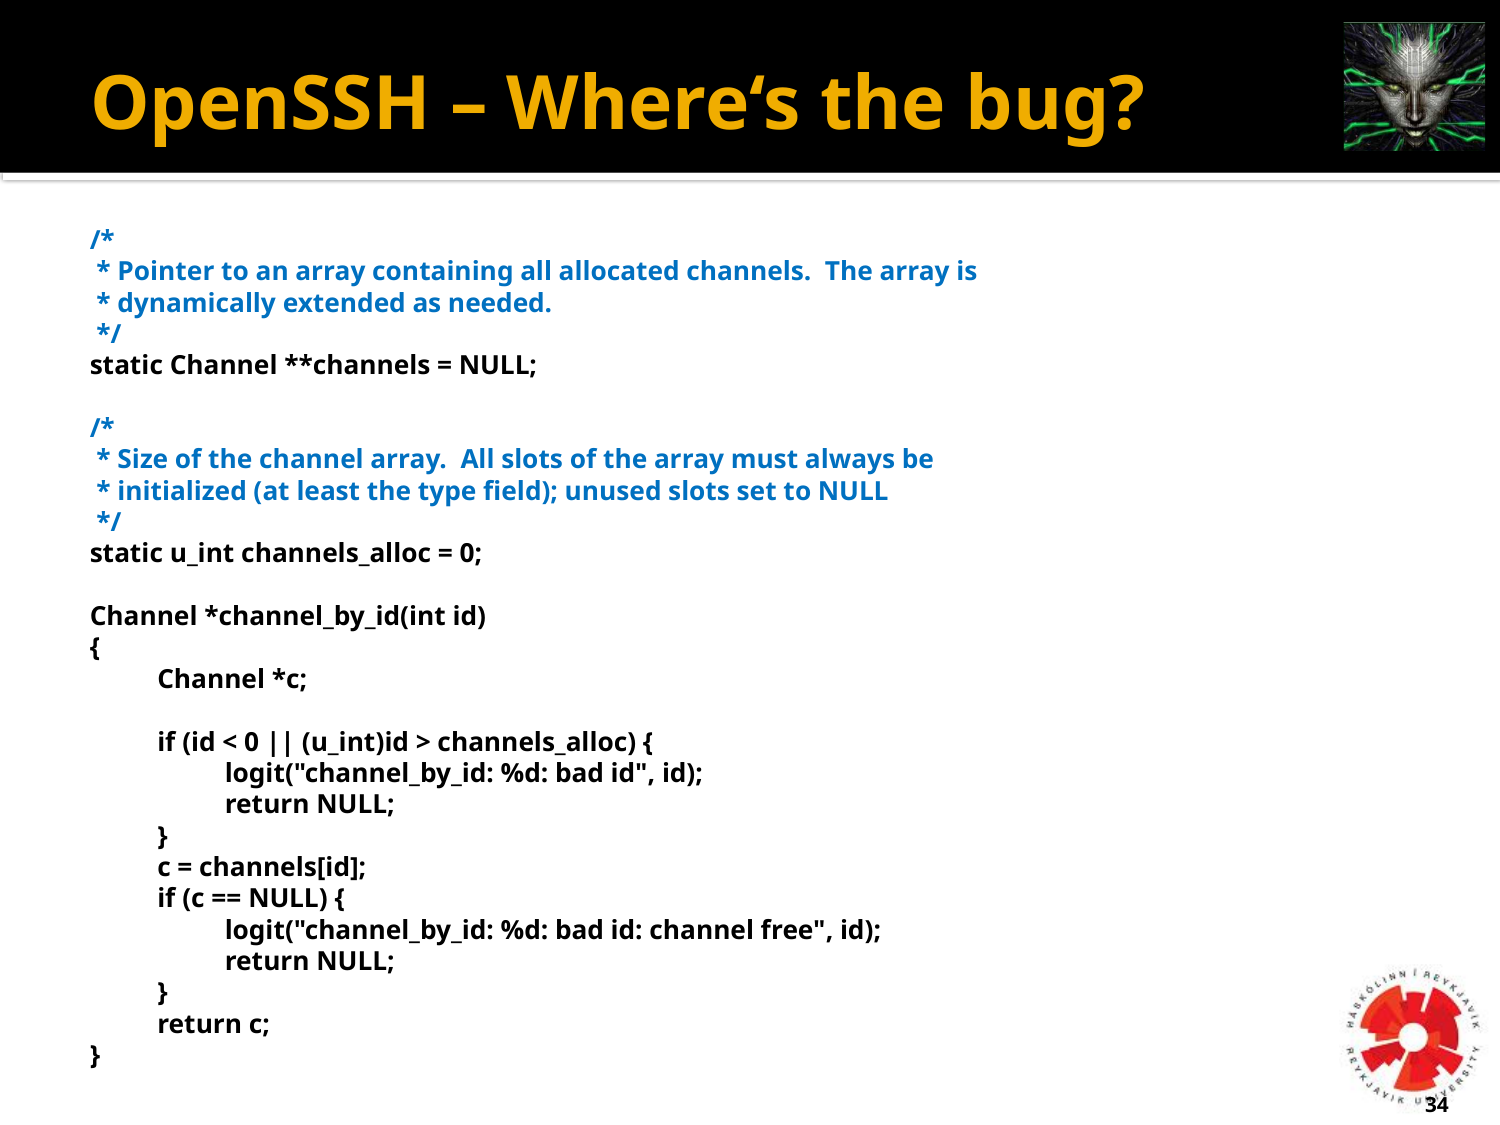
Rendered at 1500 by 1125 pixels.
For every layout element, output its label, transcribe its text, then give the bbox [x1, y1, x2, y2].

title OpenSSH – Where‘s the bug? [75, 25, 1425, 173]
list /* * Pointer to an array containing all allocated channels. The array is * dynamically extended as needed. */ static Channel **channels = NULL; /* * Size of the channel array. All slots of the array must always be * initialized (at least the type field); unused slots set to NULL */ static u_int channels_alloc = 0; Channel *channel_by_id(int id) { Channel *c; if (id < 0 || (u_int)id > channels_alloc) { logit("channel_by_id: %d: bad id", id); return NULL; } c = channels[id]; if (c == NULL) { logit("channel_by_id: %d: bad id: channel free", id); return NULL; } return c; } [64, 208, 1447, 1094]
picture [1328, 953, 1500, 1125]
picture [1343, 22, 1486, 151]
